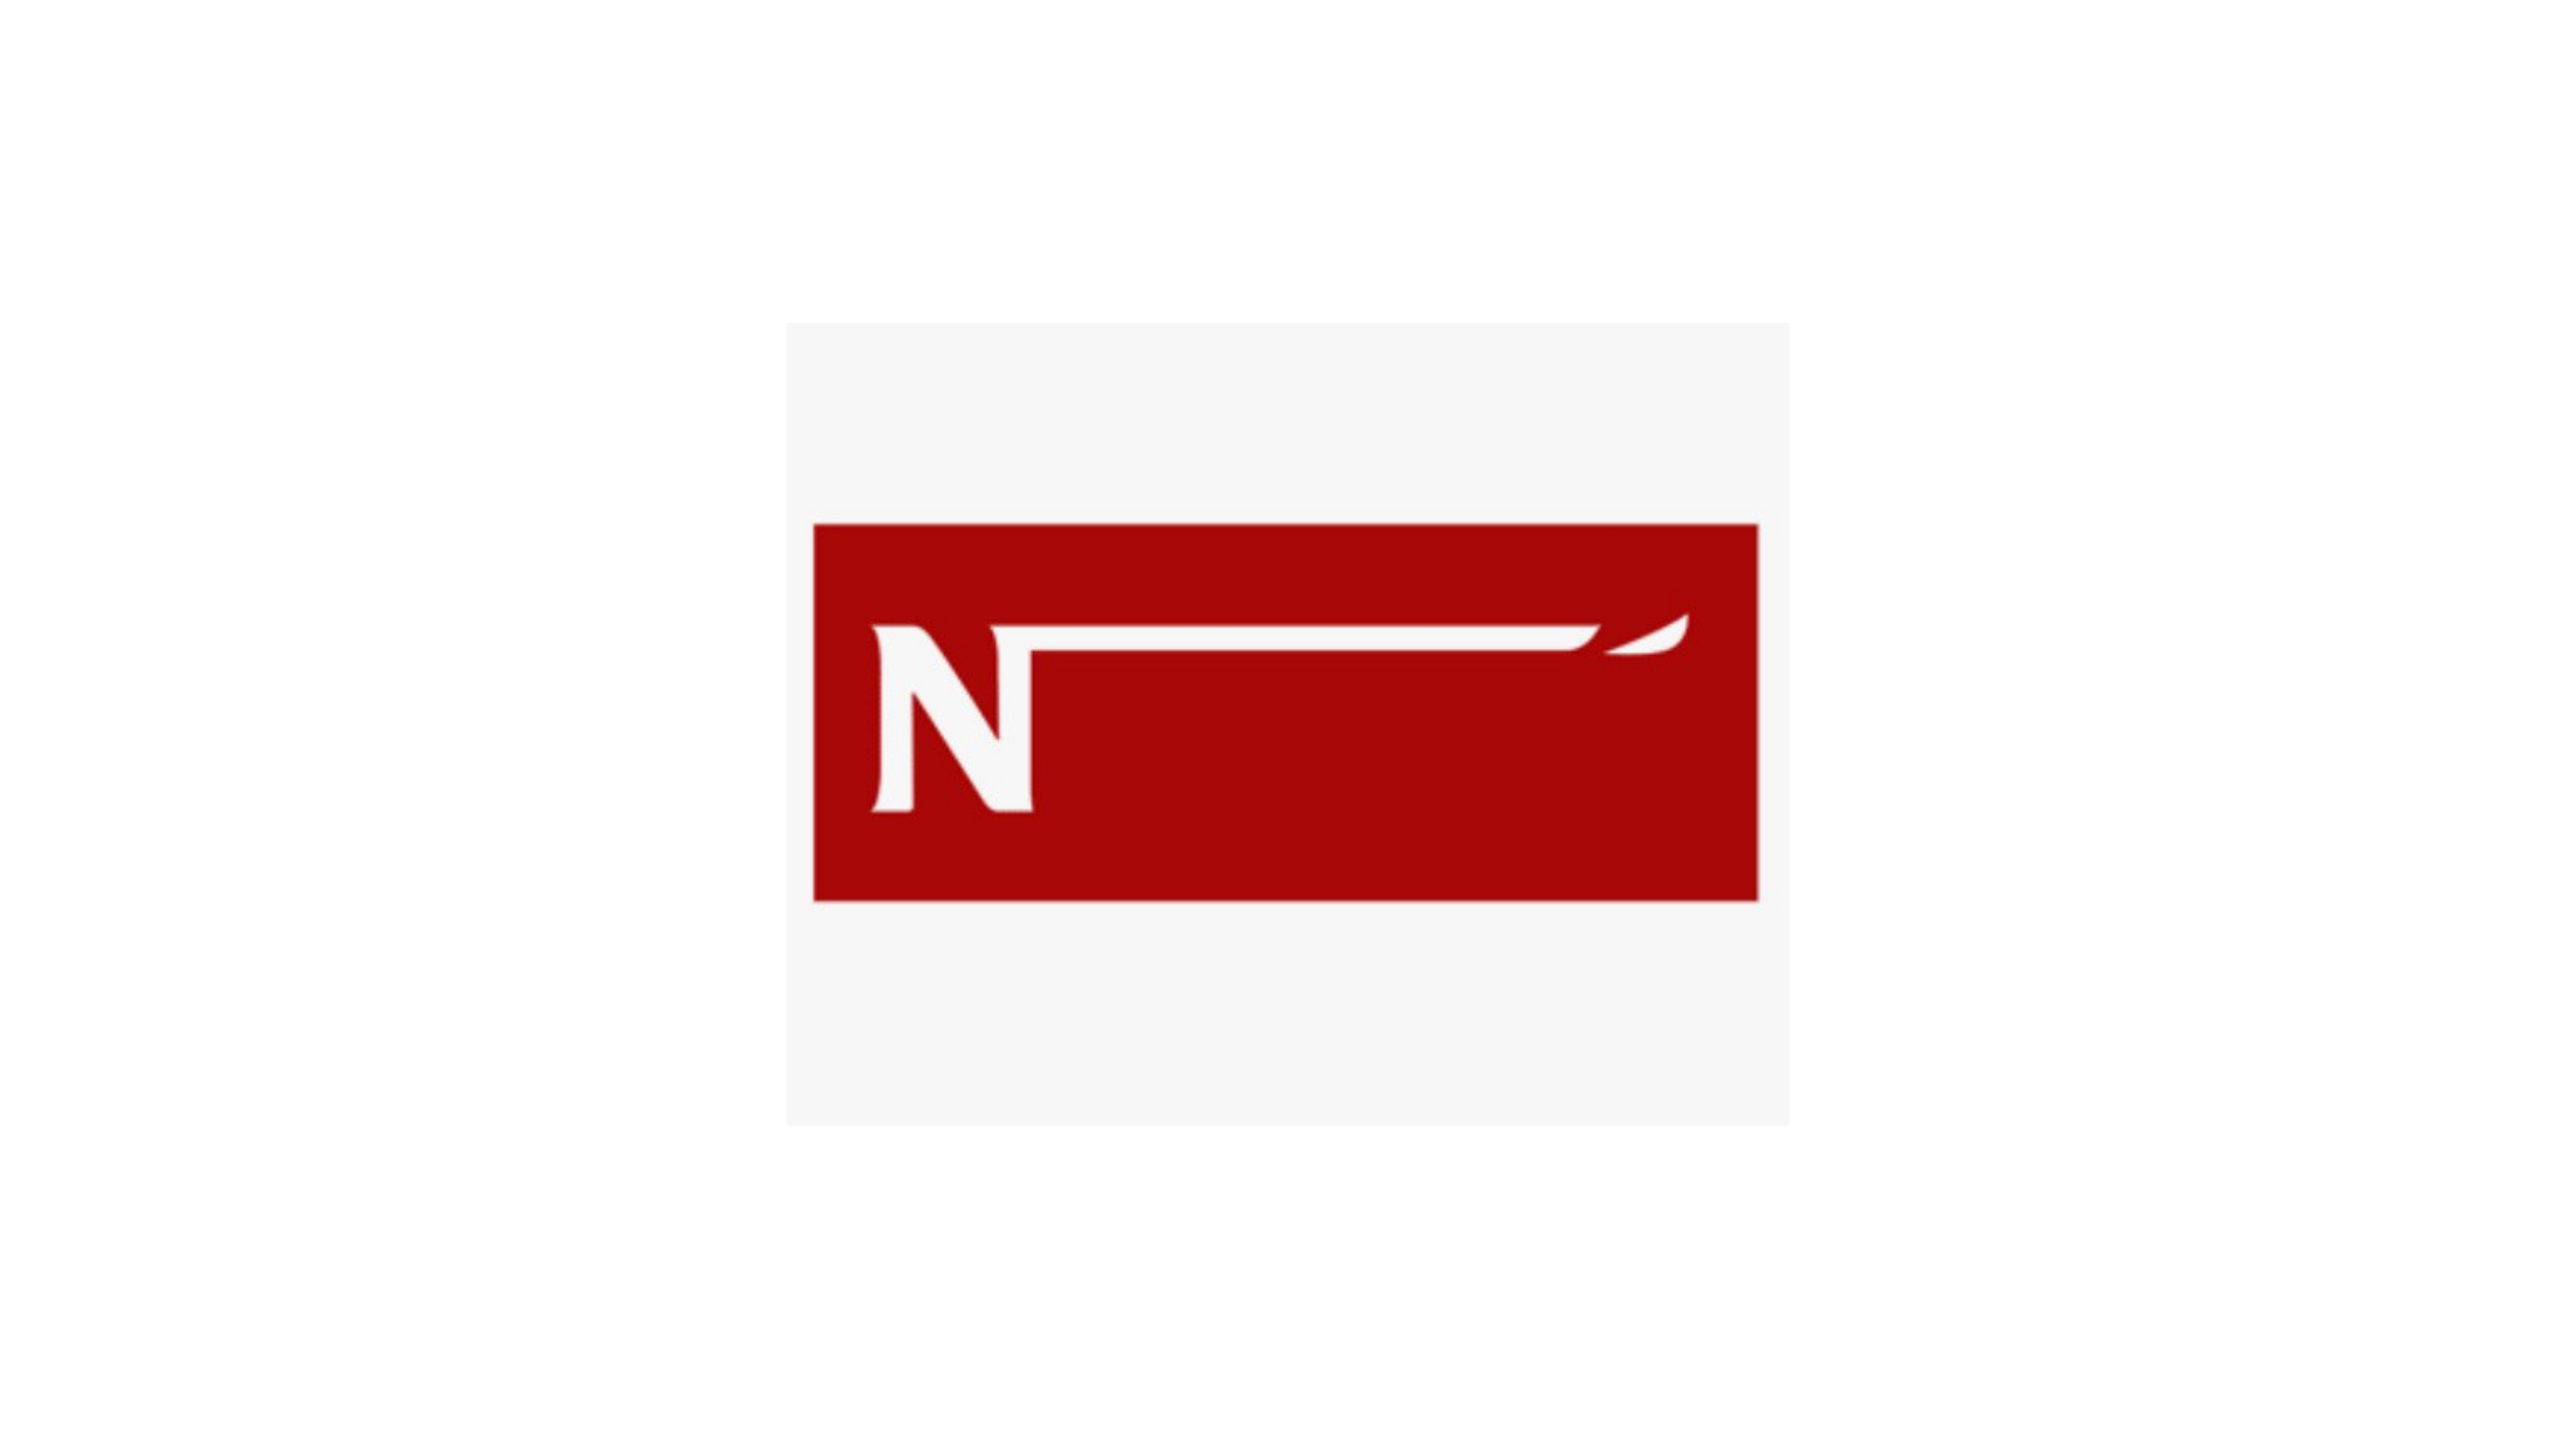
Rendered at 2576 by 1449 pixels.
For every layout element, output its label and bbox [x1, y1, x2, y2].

picture [786, 322, 1789, 1127]
